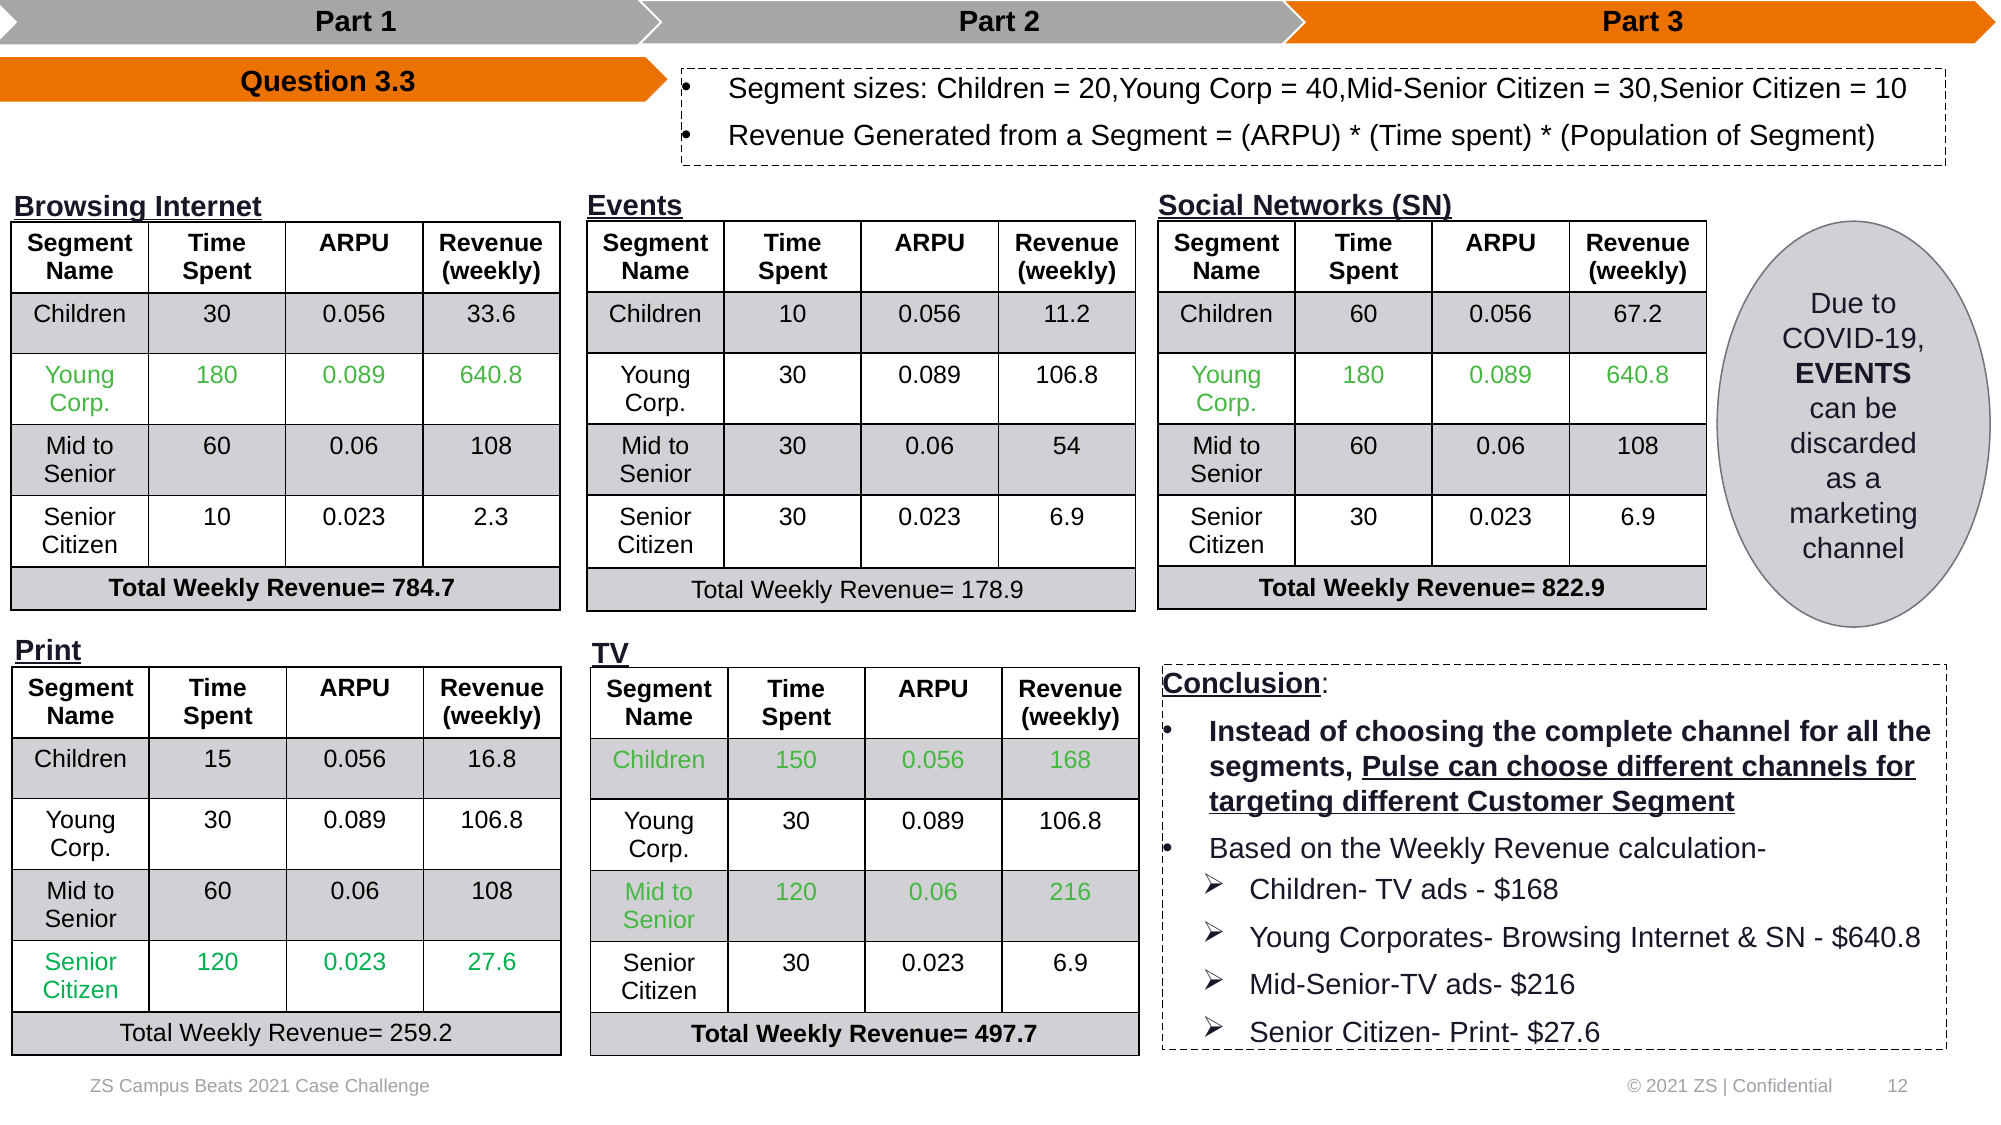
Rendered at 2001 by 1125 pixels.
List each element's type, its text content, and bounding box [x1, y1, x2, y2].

table_header Revenue (weekly) [1003, 668, 1138, 738]
table_header Segment Name [12, 223, 148, 292]
table_cell 0.06 [866, 871, 1001, 941]
table_header Time Spent [150, 668, 286, 737]
table_cell 106.8 [424, 799, 560, 869]
table_cell 0.056 [287, 739, 423, 798]
table_header Revenue (weekly) [1570, 222, 1706, 291]
table_cell 108 [424, 870, 560, 940]
table_cell 106.8 [999, 354, 1135, 423]
table_cell 120 [150, 941, 286, 1011]
table_cell Children [12, 294, 148, 353]
table_cell Senior Citizen [591, 942, 727, 1012]
table_cell 6.9 [1570, 496, 1706, 565]
table_cell 106.8 [1003, 800, 1138, 870]
table_cell 30 [729, 800, 864, 870]
table_cell Total Weekly Revenue= 822.9 [1159, 567, 1706, 608]
text_box TV [591, 634, 1002, 690]
table_header ARPU [862, 222, 998, 291]
table_cell Total Weekly Revenue= 784.7 [12, 568, 559, 609]
table_cell Total Weekly Revenue= 497.7 [591, 1013, 1138, 1055]
table_cell 108 [1570, 425, 1706, 494]
table_cell 30 [150, 799, 286, 869]
table_header Revenue (weekly) [424, 223, 559, 292]
table_cell 0.023 [862, 496, 998, 567]
table_cell Young Corp. [588, 354, 723, 423]
table_cell 0.06 [286, 425, 422, 495]
table_cell Total Weekly Revenue= 259.2 [13, 1013, 560, 1054]
table_cell 54 [999, 425, 1135, 494]
table_cell Young Corp. [12, 354, 148, 424]
table_header ARPU [286, 223, 422, 292]
table_cell 33.6 [424, 294, 559, 353]
table_cell 0.023 [866, 942, 1001, 1012]
table_header ARPU [1433, 222, 1569, 291]
table_cell Young Corp. [1159, 354, 1294, 423]
table_cell 60 [149, 425, 285, 495]
table_cell 60 [150, 870, 286, 940]
table_header Segment Name [13, 668, 148, 737]
table_header Segment Name [588, 236, 723, 291]
table_cell 16.8 [424, 739, 560, 798]
table_cell 30 [725, 425, 860, 494]
table_cell Mid to Senior [588, 425, 723, 494]
table_cell 15 [150, 739, 286, 798]
text_box Print [14, 631, 355, 663]
text_box Social Networks (SN) [1158, 186, 1472, 224]
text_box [0, 0, 1999, 45]
table_cell Senior Citizen [12, 496, 148, 566]
table_cell 0.06 [862, 425, 998, 494]
text_box Conclusion: Instead of choosing the complete channel for all the segments, Pulse can choose different channels for targeting different Customer Segment Based on the Weekly Revenue calculation- [1162, 664, 1947, 1050]
table_cell 216 [1003, 871, 1138, 941]
text_box Question 3.3 [0, 56, 670, 103]
table_cell Mid to Senior [13, 870, 148, 940]
table_header ARPU [287, 668, 423, 737]
table_cell 27.6 [424, 941, 560, 1011]
table_cell 0.089 [862, 354, 998, 423]
table_cell 30 [149, 294, 285, 353]
table_cell 6.9 [999, 496, 1135, 567]
table_cell Senior Citizen [1159, 496, 1294, 565]
table_header Revenue (weekly) [999, 222, 1135, 291]
table_cell Senior Citizen [588, 496, 723, 567]
table_cell 120 [729, 871, 864, 941]
table_cell 11.2 [999, 293, 1135, 352]
table_cell 10 [149, 496, 285, 566]
table_cell Mid to Senior [591, 871, 727, 941]
table_cell 0.089 [287, 799, 423, 869]
table_cell 60 [1296, 425, 1431, 494]
table_cell 0.056 [286, 294, 422, 353]
table_cell 0.023 [286, 496, 422, 566]
table_cell 2.3 [424, 496, 559, 566]
table_cell 640.8 [1570, 354, 1706, 423]
table_cell Children [1159, 293, 1294, 352]
table_cell 180 [149, 354, 285, 424]
table_cell 0.056 [862, 293, 998, 352]
table_cell 0.056 [866, 739, 1001, 798]
table_header Segment Name [1159, 224, 1294, 291]
table_cell 640.8 [424, 354, 559, 424]
table_cell 0.089 [286, 354, 422, 424]
table_header ARPU [866, 690, 1001, 738]
table_cell 30 [725, 354, 860, 423]
table_cell 0.023 [1433, 496, 1569, 565]
table_cell 0.06 [287, 870, 423, 940]
table_cell 67.2 [1570, 293, 1706, 352]
table_cell 30 [729, 942, 864, 1012]
table_cell Mid to Senior [12, 425, 148, 495]
table_cell 30 [1296, 496, 1431, 565]
table_cell 0.056 [1433, 293, 1569, 352]
table_cell 0.089 [1433, 354, 1569, 423]
table_cell 180 [1296, 354, 1431, 423]
table_cell Senior Citizen [13, 941, 148, 1011]
text_box Events [587, 186, 938, 236]
table_header Time Spent [1296, 224, 1431, 291]
table_cell 0.06 [1433, 425, 1569, 494]
table_header Time Spent [725, 236, 860, 291]
table_cell Children [591, 739, 727, 798]
table_cell 6.9 [1003, 942, 1138, 1012]
table_header Segment Name [591, 690, 727, 738]
table_cell 0.089 [866, 800, 1001, 870]
table_cell Mid to Senior [1159, 425, 1294, 494]
table_cell Children [13, 739, 148, 798]
text_box Children- TV ads - $168 Young Corporates- Browsing Internet & SN - $640.8 Mid-Senior-TV ads- $216 Senior Citizen- Print- $27.6 [1202, 870, 2000, 1070]
table_header Time Spent [729, 690, 864, 738]
table_cell Total Weekly Revenue= 178.9 [588, 569, 1135, 610]
text_box Browsing Internet [13, 187, 394, 226]
table_header Revenue (weekly) [424, 668, 560, 737]
table_cell 30 [725, 496, 860, 567]
table_cell 108 [424, 425, 559, 495]
table_cell 150 [729, 739, 864, 798]
text_box Segment sizes: Children = 20,Young Corp = 40,Mid-Senior Citizen = 30,Senior Citizen = 10 Revenue Generated from a Segment = (ARPU) * (Time spent) * (Population of Segment) [681, 68, 1946, 166]
table_cell Children [588, 293, 723, 352]
text_box Due to COVID-19, EVENTS can be discarded as a marketing channel [1716, 220, 1992, 629]
table_cell 60 [1296, 293, 1431, 352]
table_cell 0.023 [287, 941, 423, 1011]
table_header Time Spent [149, 226, 285, 292]
table_cell 168 [1003, 739, 1138, 798]
table_cell Young Corp. [591, 800, 727, 870]
table_cell 10 [725, 293, 860, 352]
table_cell Young Corp. [13, 799, 148, 869]
